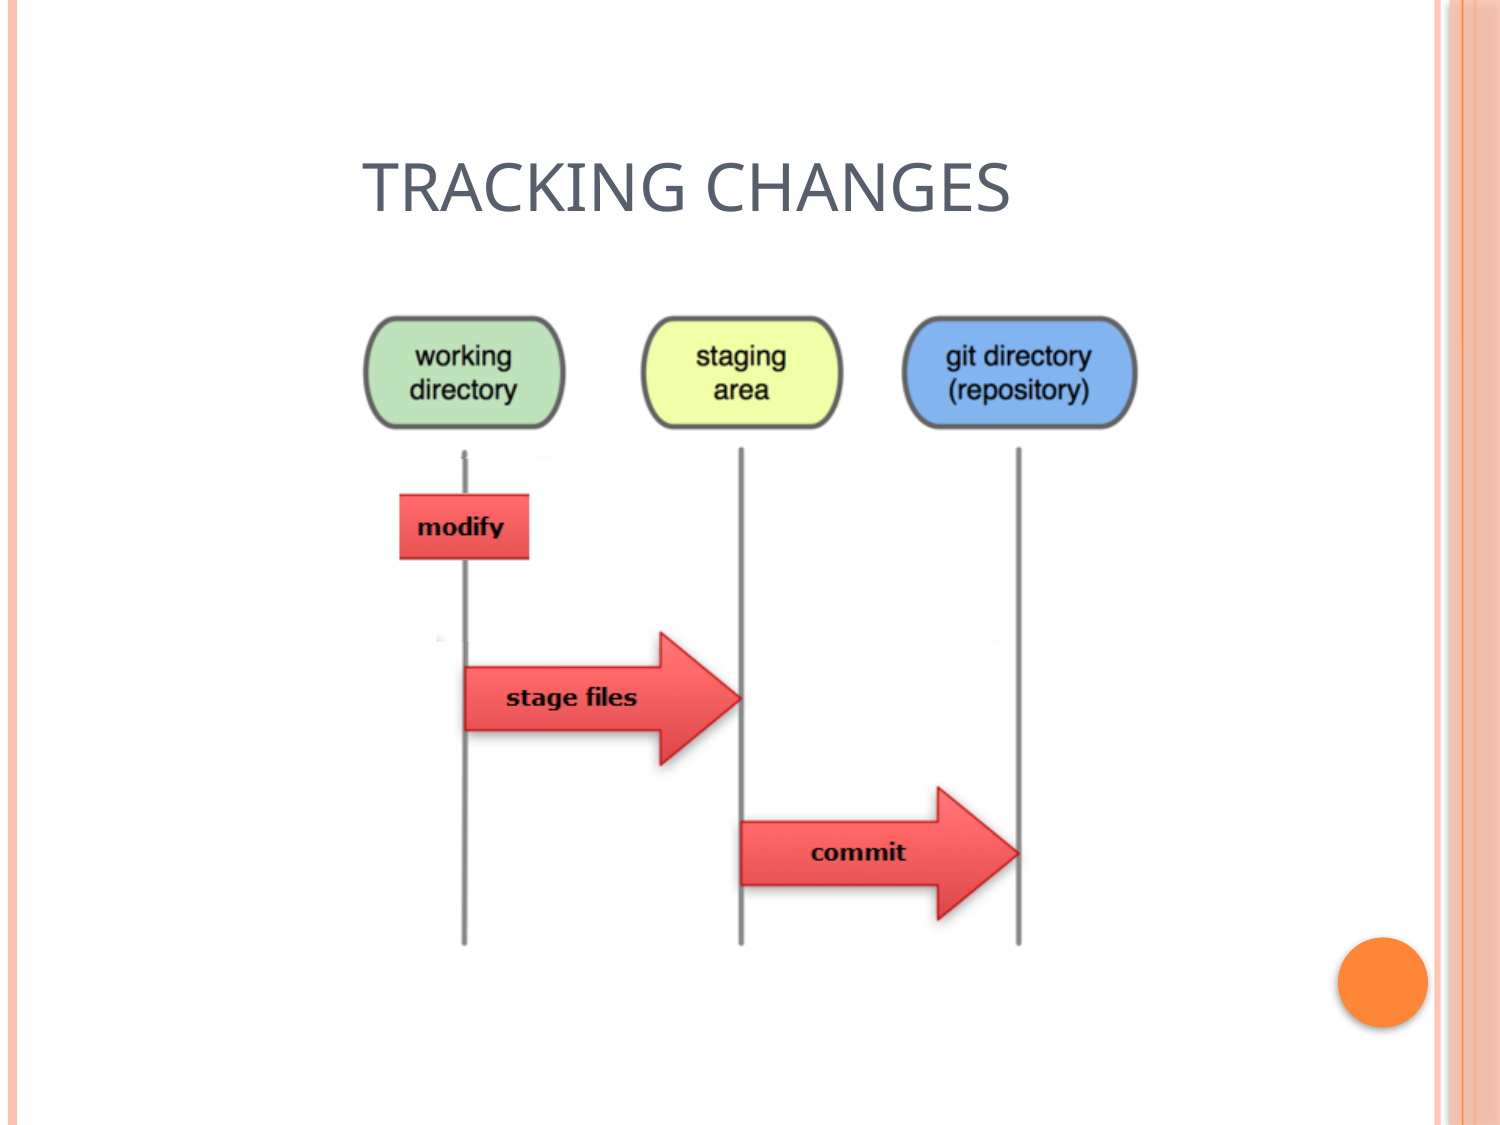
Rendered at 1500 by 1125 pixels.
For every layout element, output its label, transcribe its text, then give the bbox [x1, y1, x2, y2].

title Tracking Changes [75, 45, 1300, 233]
picture [358, 290, 1142, 951]
